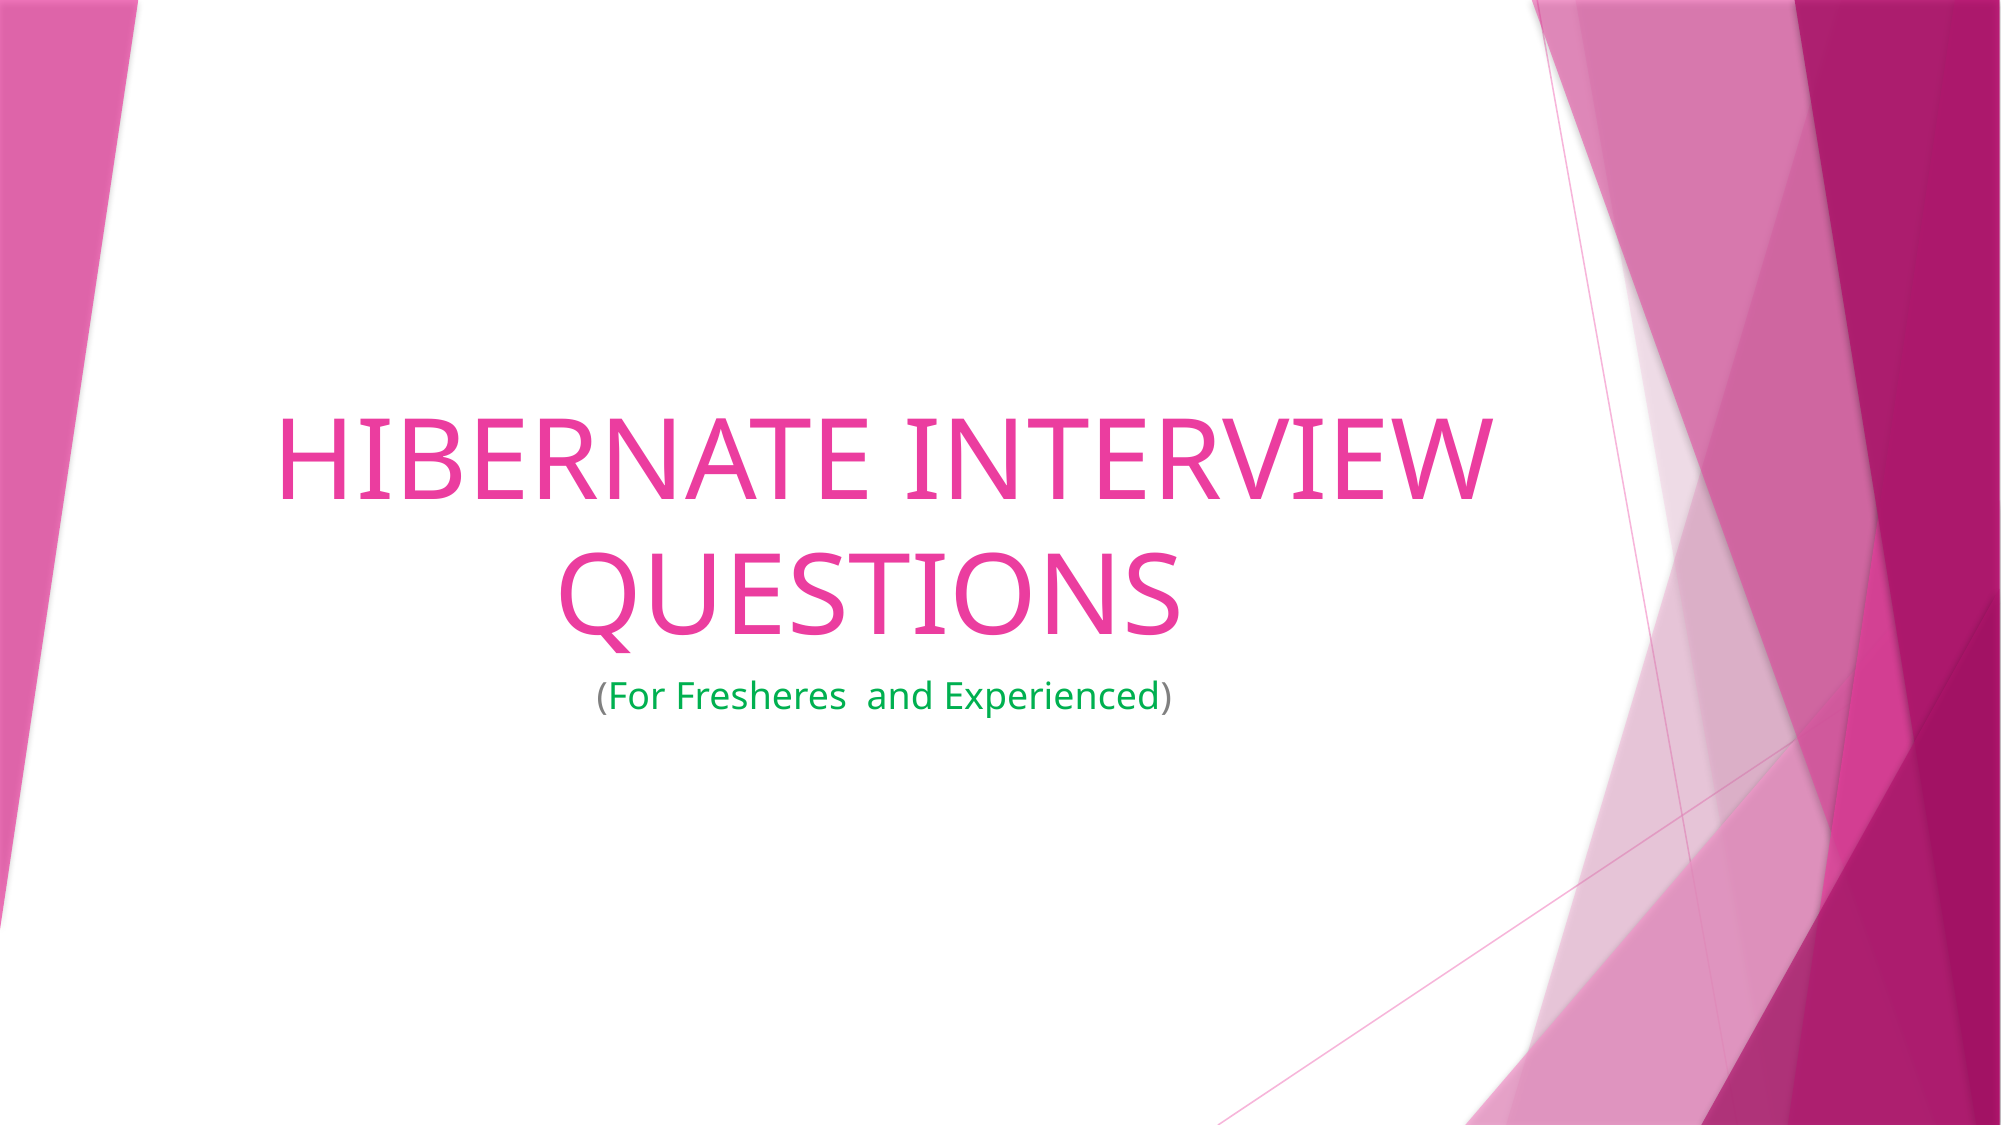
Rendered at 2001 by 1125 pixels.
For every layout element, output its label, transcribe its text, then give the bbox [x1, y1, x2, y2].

title HIBERNATE INTERVIEW QUESTIONS [247, 394, 1522, 664]
subtitle (For Fresheres and Experienced) [247, 664, 1522, 845]
